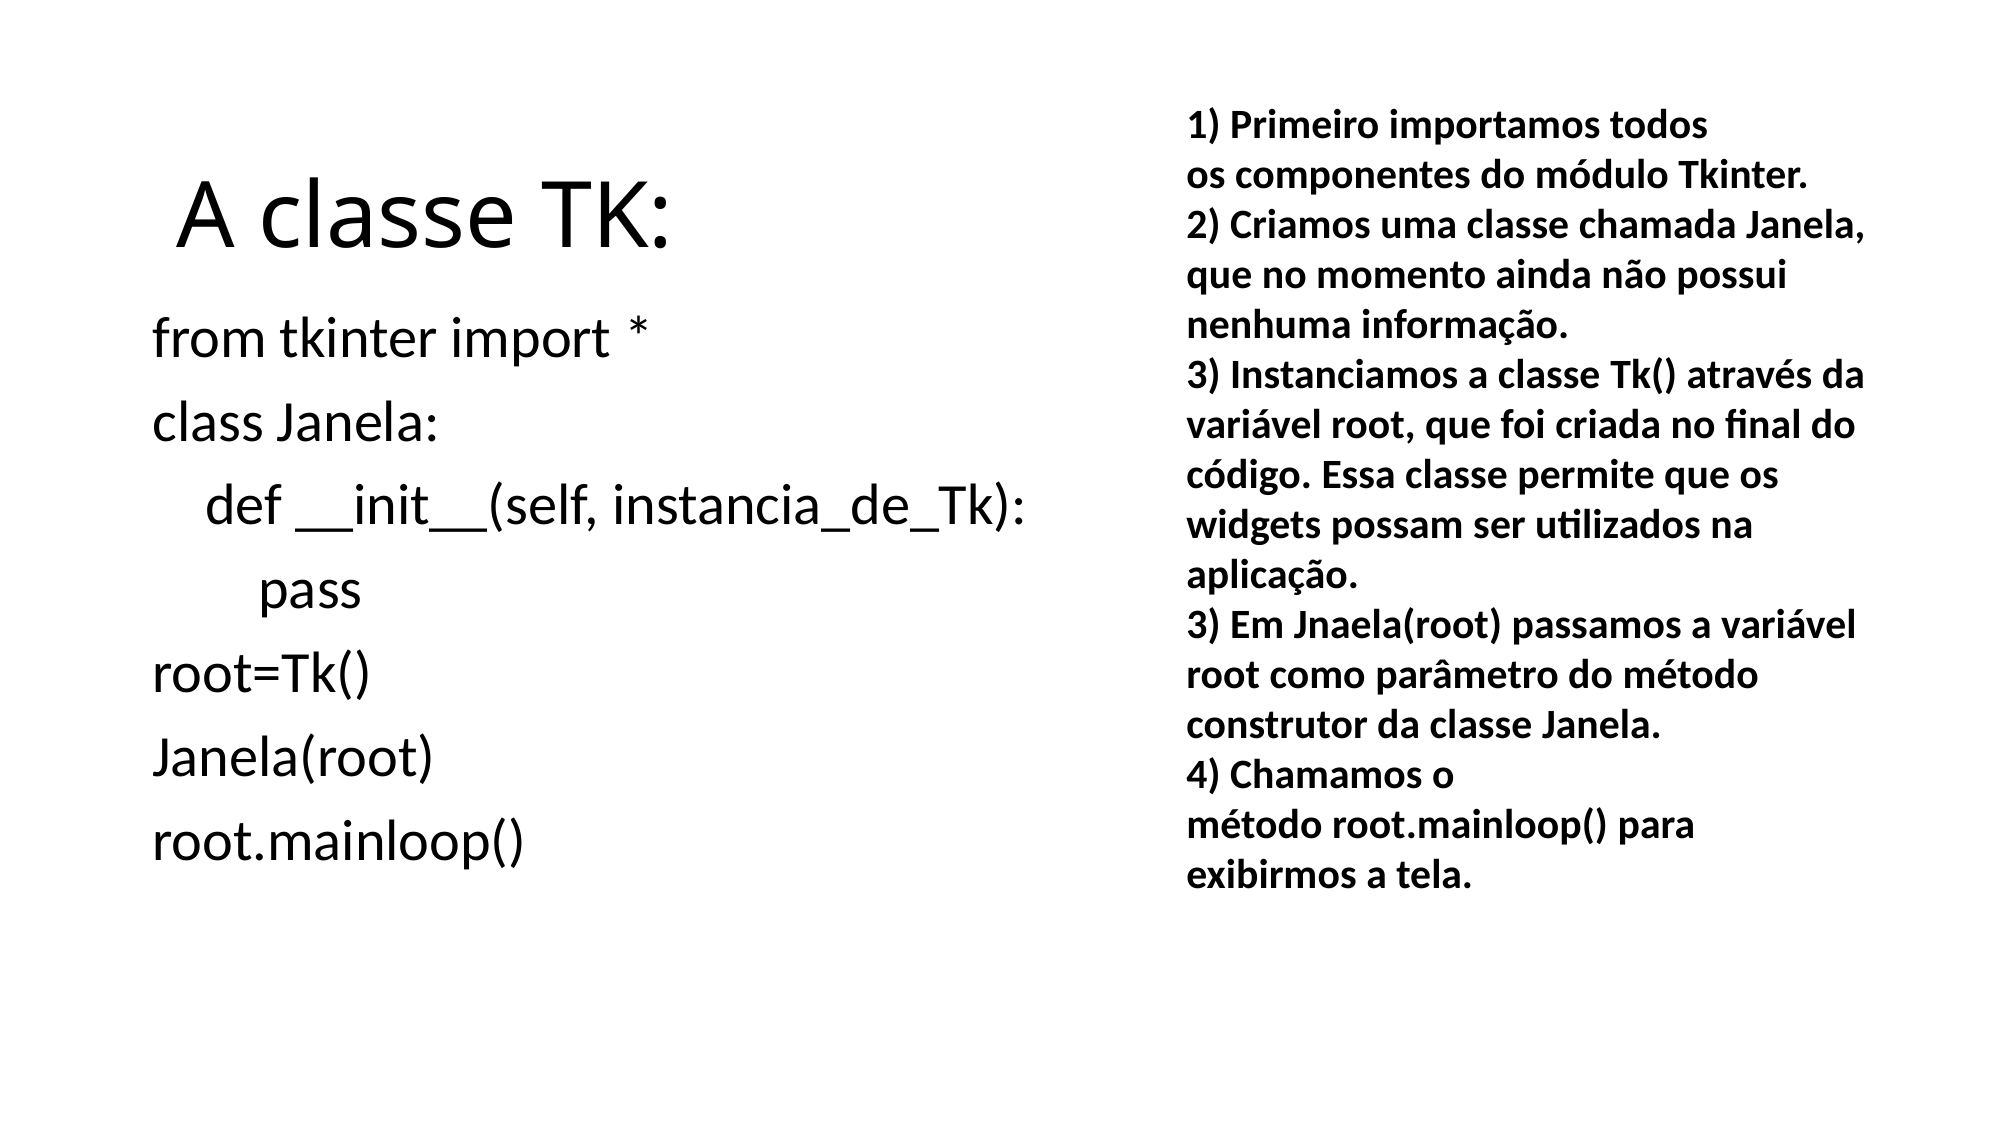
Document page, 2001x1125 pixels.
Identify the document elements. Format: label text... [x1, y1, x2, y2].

title A classe TK: [137, 59, 1863, 278]
text_box 1) Primeiro importamos todos os componentes do módulo Tkinter. 2) Criamos uma classe chamada Janela, que no momento ainda não possui nenhuma informação. 3) Instanciamos a classe Tk() através da variável root, que foi criada no final do código. Essa classe permite que os widgets possam ser utilizados na aplicação. 3) Em Jnaela(root) passamos a variável root como parâmetro do método construtor da classe Janela. 4) Chamamos o método root.mainloop() para exibirmos a tela. [1171, 89, 1885, 1085]
list from tkinter import * class Janela: def __init__(self, instancia_de_Tk): pass root=Tk() Janela(root) root.mainloop() [137, 299, 1171, 1014]
